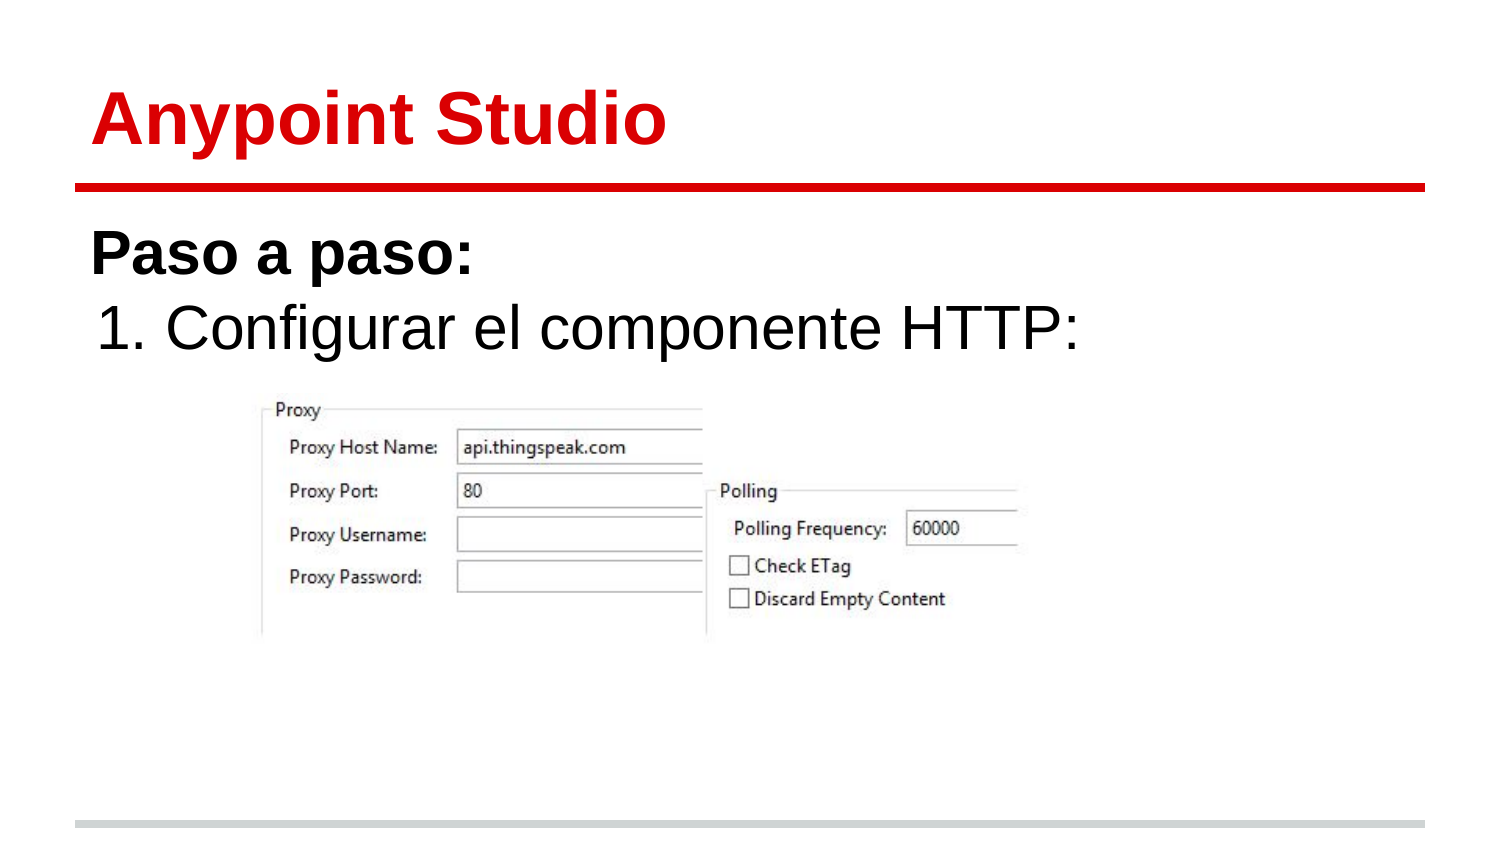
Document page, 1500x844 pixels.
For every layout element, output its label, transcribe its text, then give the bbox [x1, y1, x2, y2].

list Paso a paso: Configurar el componente HTTP: [75, 196, 1425, 808]
picture [202, 392, 1105, 669]
title Anypoint Studio [75, 33, 1425, 175]
